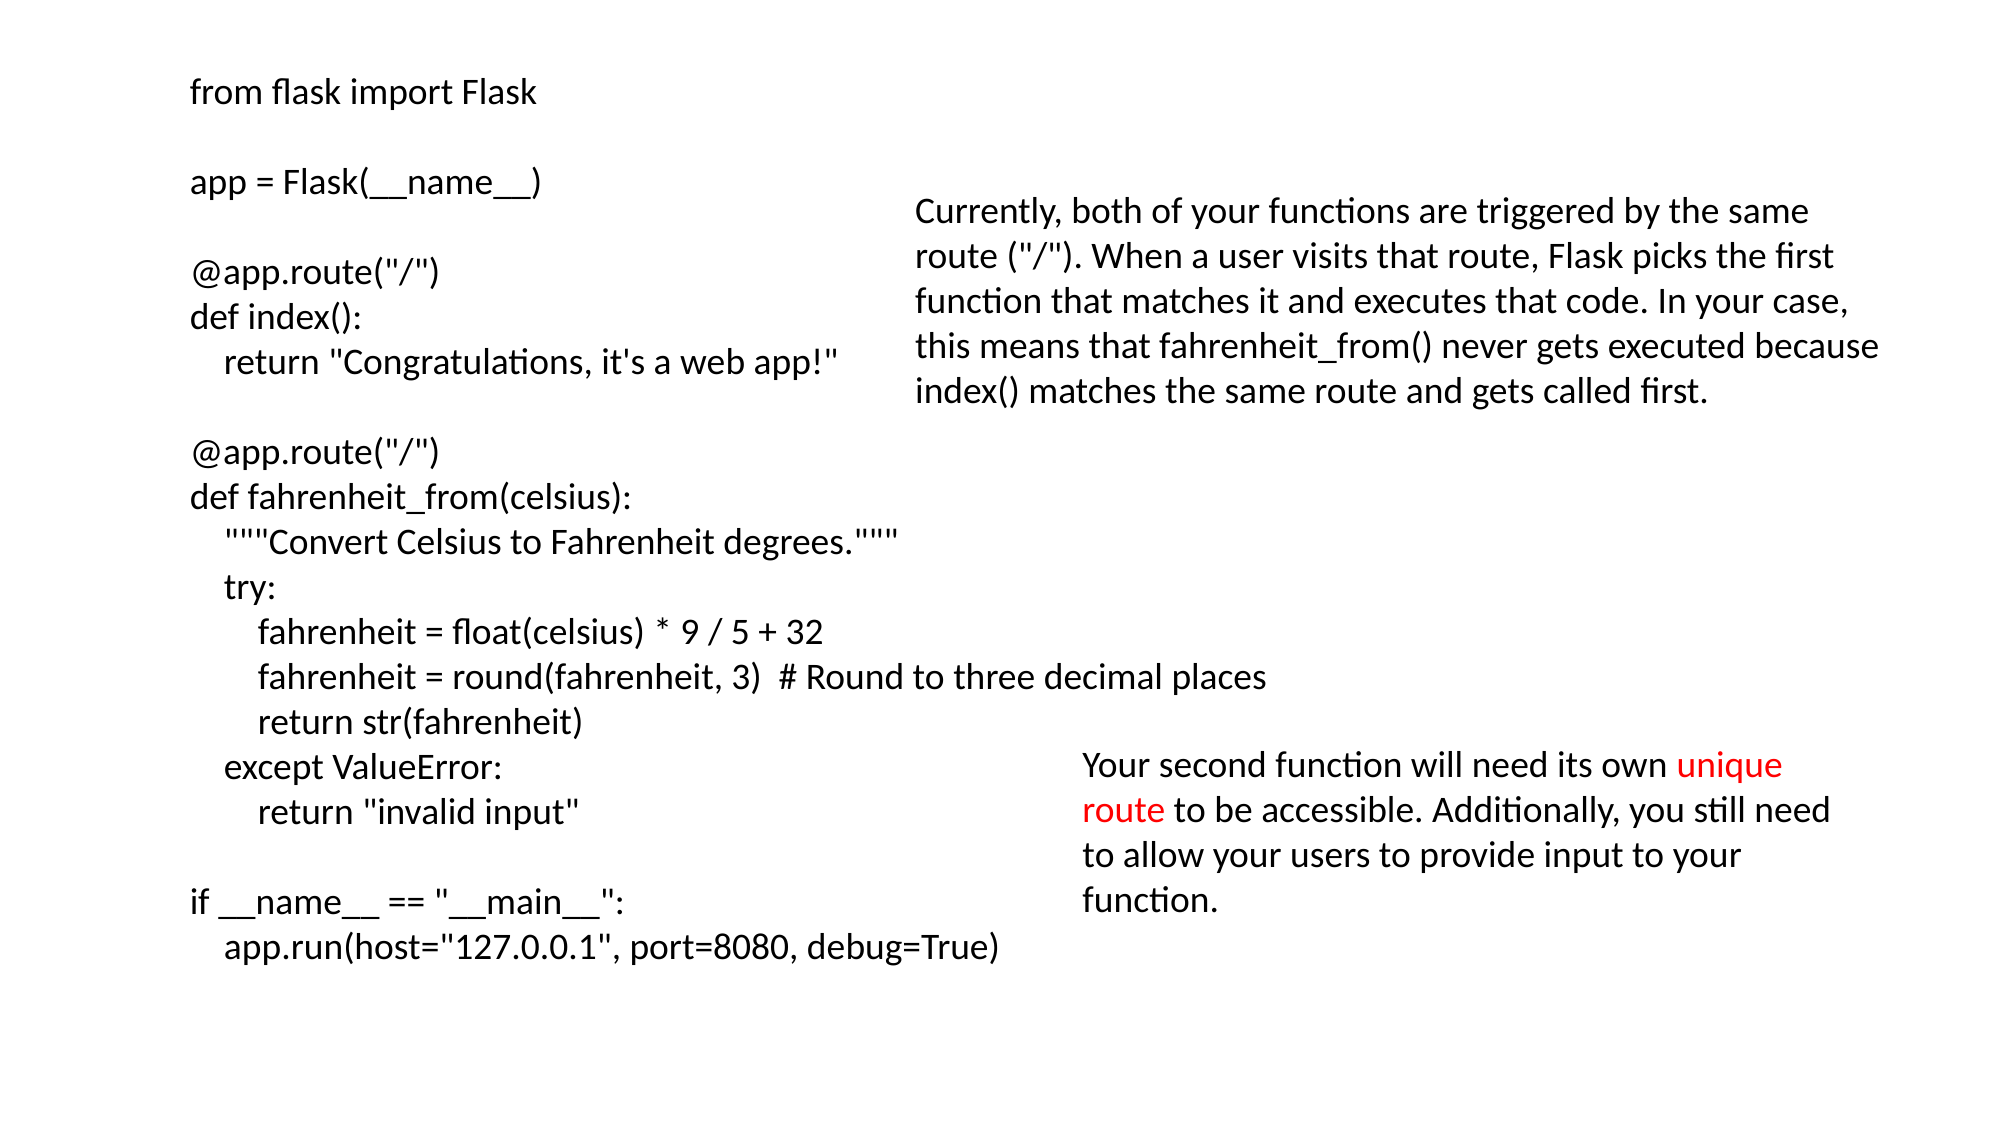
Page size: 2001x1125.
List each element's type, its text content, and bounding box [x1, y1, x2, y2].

text_box Currently, both of your functions are triggered by the same route ("/"). When a user visits that route, Flask picks the first function that matches it and executes that code. In your case, this means that fahrenheit_from() never gets executed because index() matches the same route and gets called first. [900, 178, 1901, 418]
text_box Your second function will need its own unique route to be accessible. Additionally, you still need to allow your users to provide input to your function. [1067, 732, 1863, 928]
text_box from flask import Flask app = Flask(__name__) @app.route("/") def index(): return "Congratulations, it's a web app!" @app.route("/") def fahrenheit_from(celsius): """Convert Celsius to Fahrenheit degrees.""" try: fahrenheit = float(celsius) * 9 / 5 + 32 fahrenheit = round(fahrenheit, 3) # Round to three decimal places return str(fahrenheit) except ValueError: return "invalid input" if __name__ == "__main__": app.run(host="127.0.0.1", port=8080, debug=True) [175, 59, 1457, 975]
